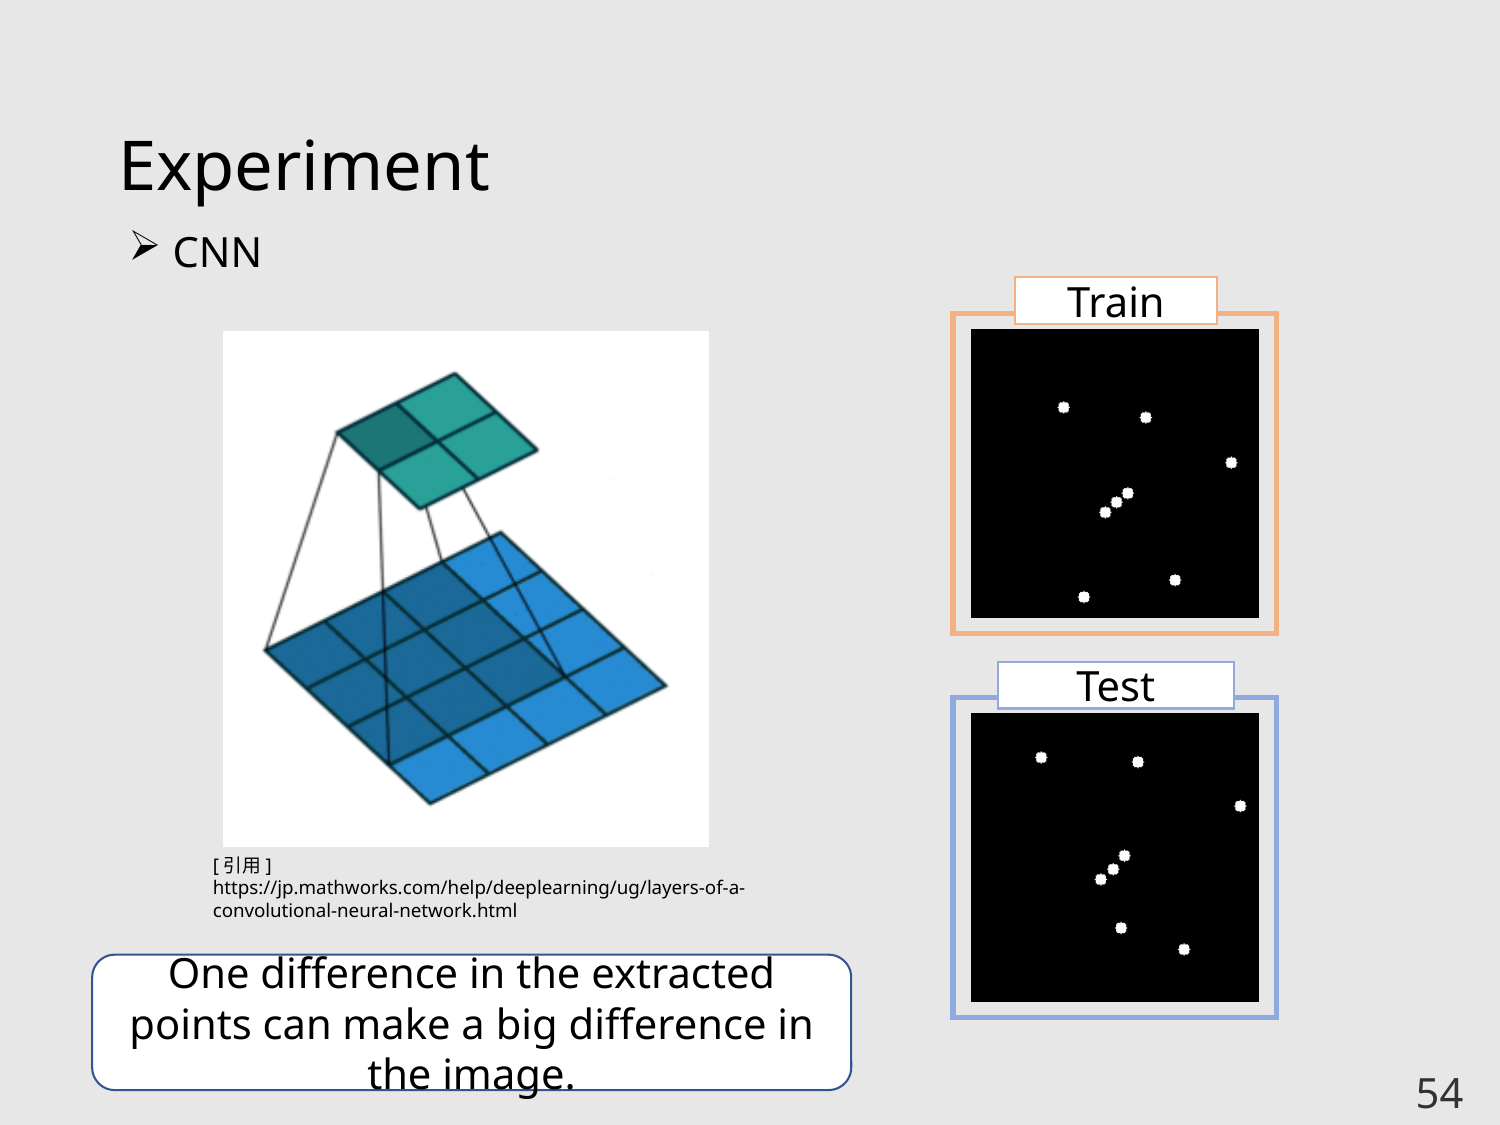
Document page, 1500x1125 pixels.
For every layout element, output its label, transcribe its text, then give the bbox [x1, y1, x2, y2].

list CNN [113, 278, 1335, 1100]
picture [971, 713, 1259, 1002]
title Experiment [103, 59, 1397, 278]
text_box [952, 696, 1277, 1018]
text_box [引用] https://jp.mathworks.com/help/deeplearning/ug/layers-of-a-convolutional-neural-network.html [198, 846, 775, 929]
picture [223, 331, 709, 847]
slide_number 54 [1395, 1065, 1479, 1125]
text_box One difference in the extracted points can make a big difference in the image. [91, 953, 853, 1092]
text_box Test [997, 661, 1235, 710]
text_box Train [1014, 278, 1218, 325]
picture [971, 330, 1259, 618]
text_box [952, 313, 1277, 635]
